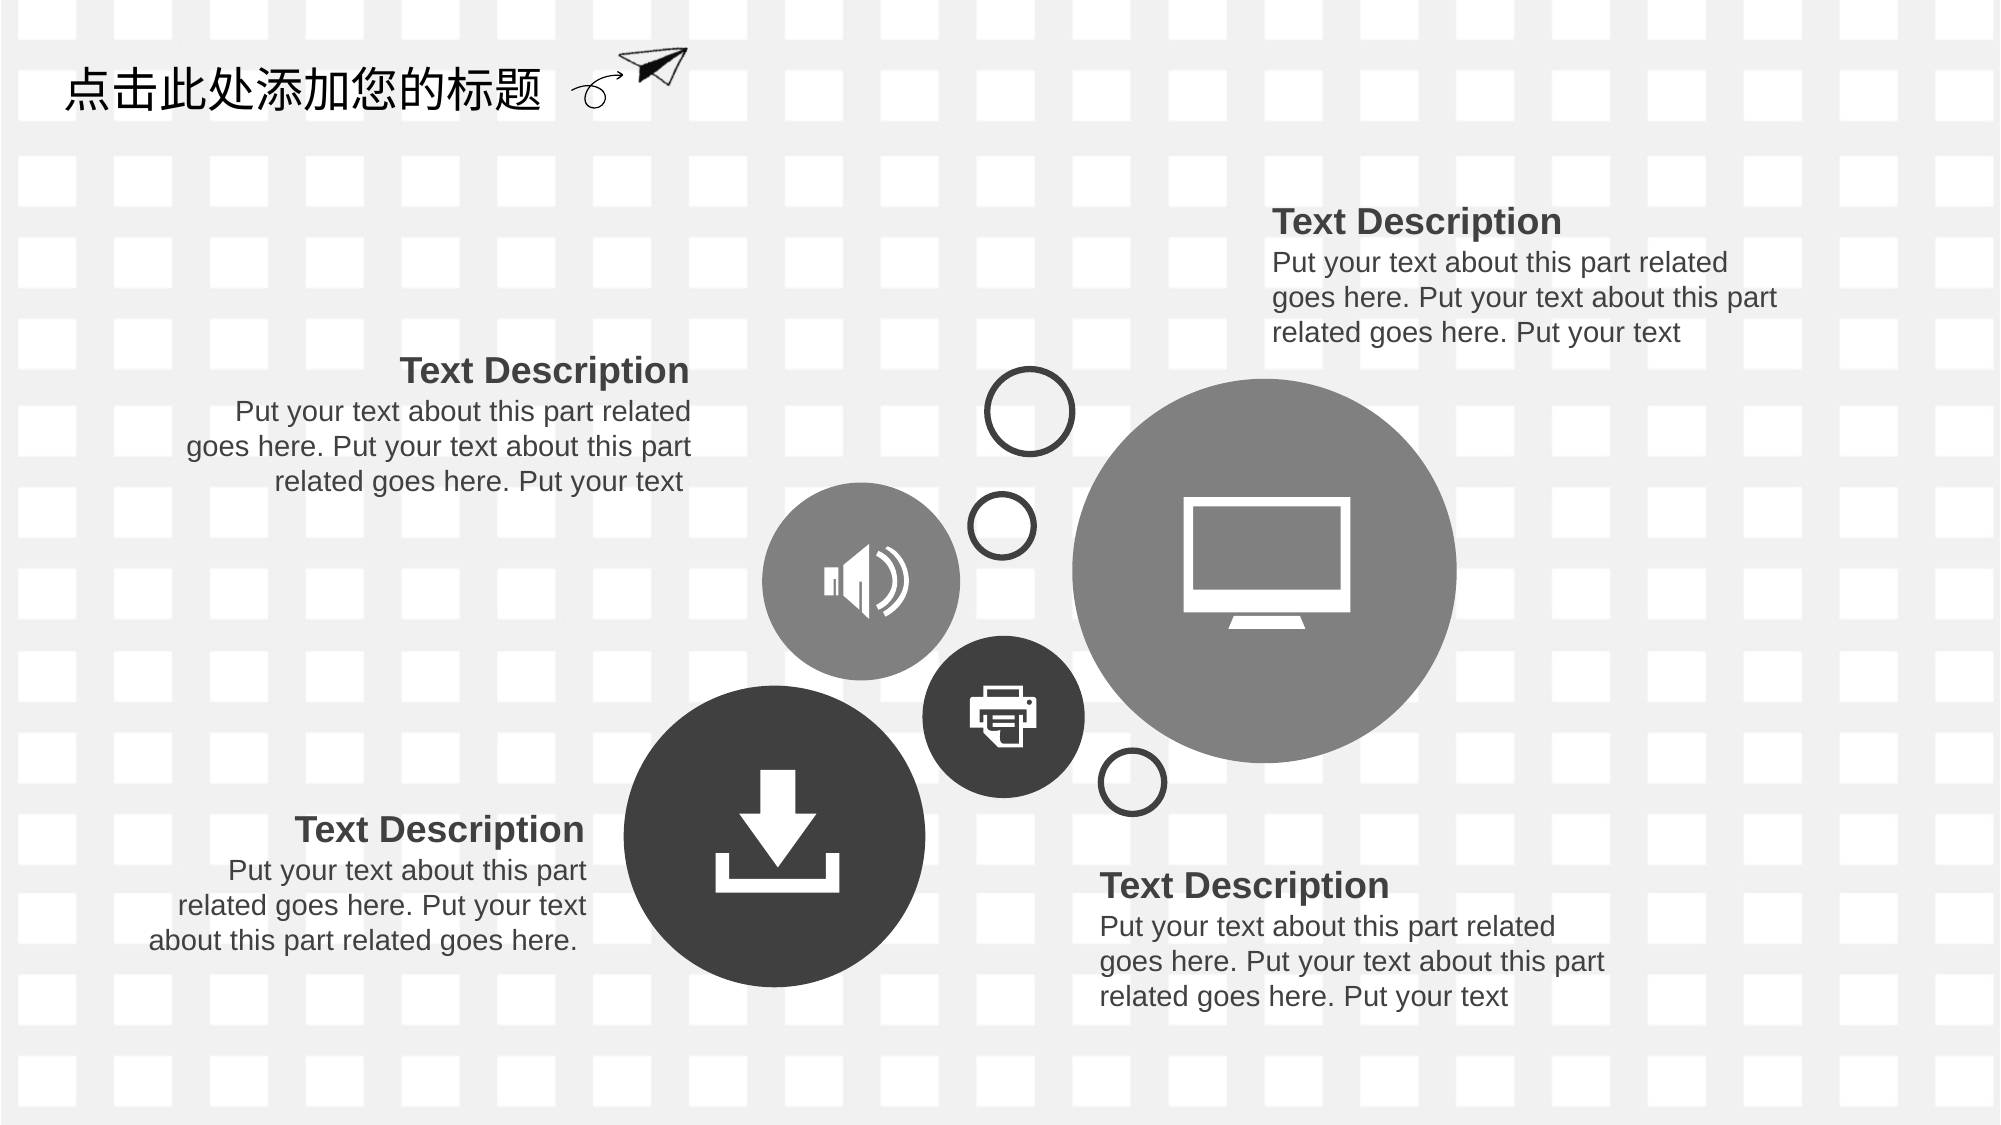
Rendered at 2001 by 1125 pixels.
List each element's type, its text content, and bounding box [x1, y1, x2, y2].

text_box Put your text about this part related goes here. Put your text about this part related goes here. [124, 843, 602, 964]
text_box Text Description [1084, 853, 1415, 914]
text_box Put your text about this part related goes here. Put your text about this part related goes here. Put your text [151, 384, 707, 505]
text_box [1071, 377, 1458, 765]
text_box Put your text about this part related goes here. Put your text about this part related goes here. Put your text [1084, 899, 1640, 1020]
text_box [761, 481, 962, 682]
text_box [921, 634, 1086, 800]
text_box [739, 769, 817, 868]
text_box [969, 685, 1037, 748]
text_box [969, 493, 1035, 559]
text_box Text Description [1257, 189, 1587, 250]
text_box Text Description [279, 798, 610, 858]
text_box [581, 43, 686, 109]
text_box Text Description [384, 338, 715, 399]
text_box [1099, 749, 1166, 815]
text_box [1182, 496, 1351, 613]
text_box Put your text about this part related goes here. Put your text about this part related goes here. Put your text [1257, 235, 1813, 356]
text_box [824, 543, 909, 619]
text_box [986, 367, 1074, 456]
text_box [1226, 614, 1307, 630]
text_box [622, 684, 927, 989]
text_box 点击此处添加您的标题 [48, 52, 559, 125]
picture [0, 0, 2000, 1125]
text_box [715, 853, 840, 893]
